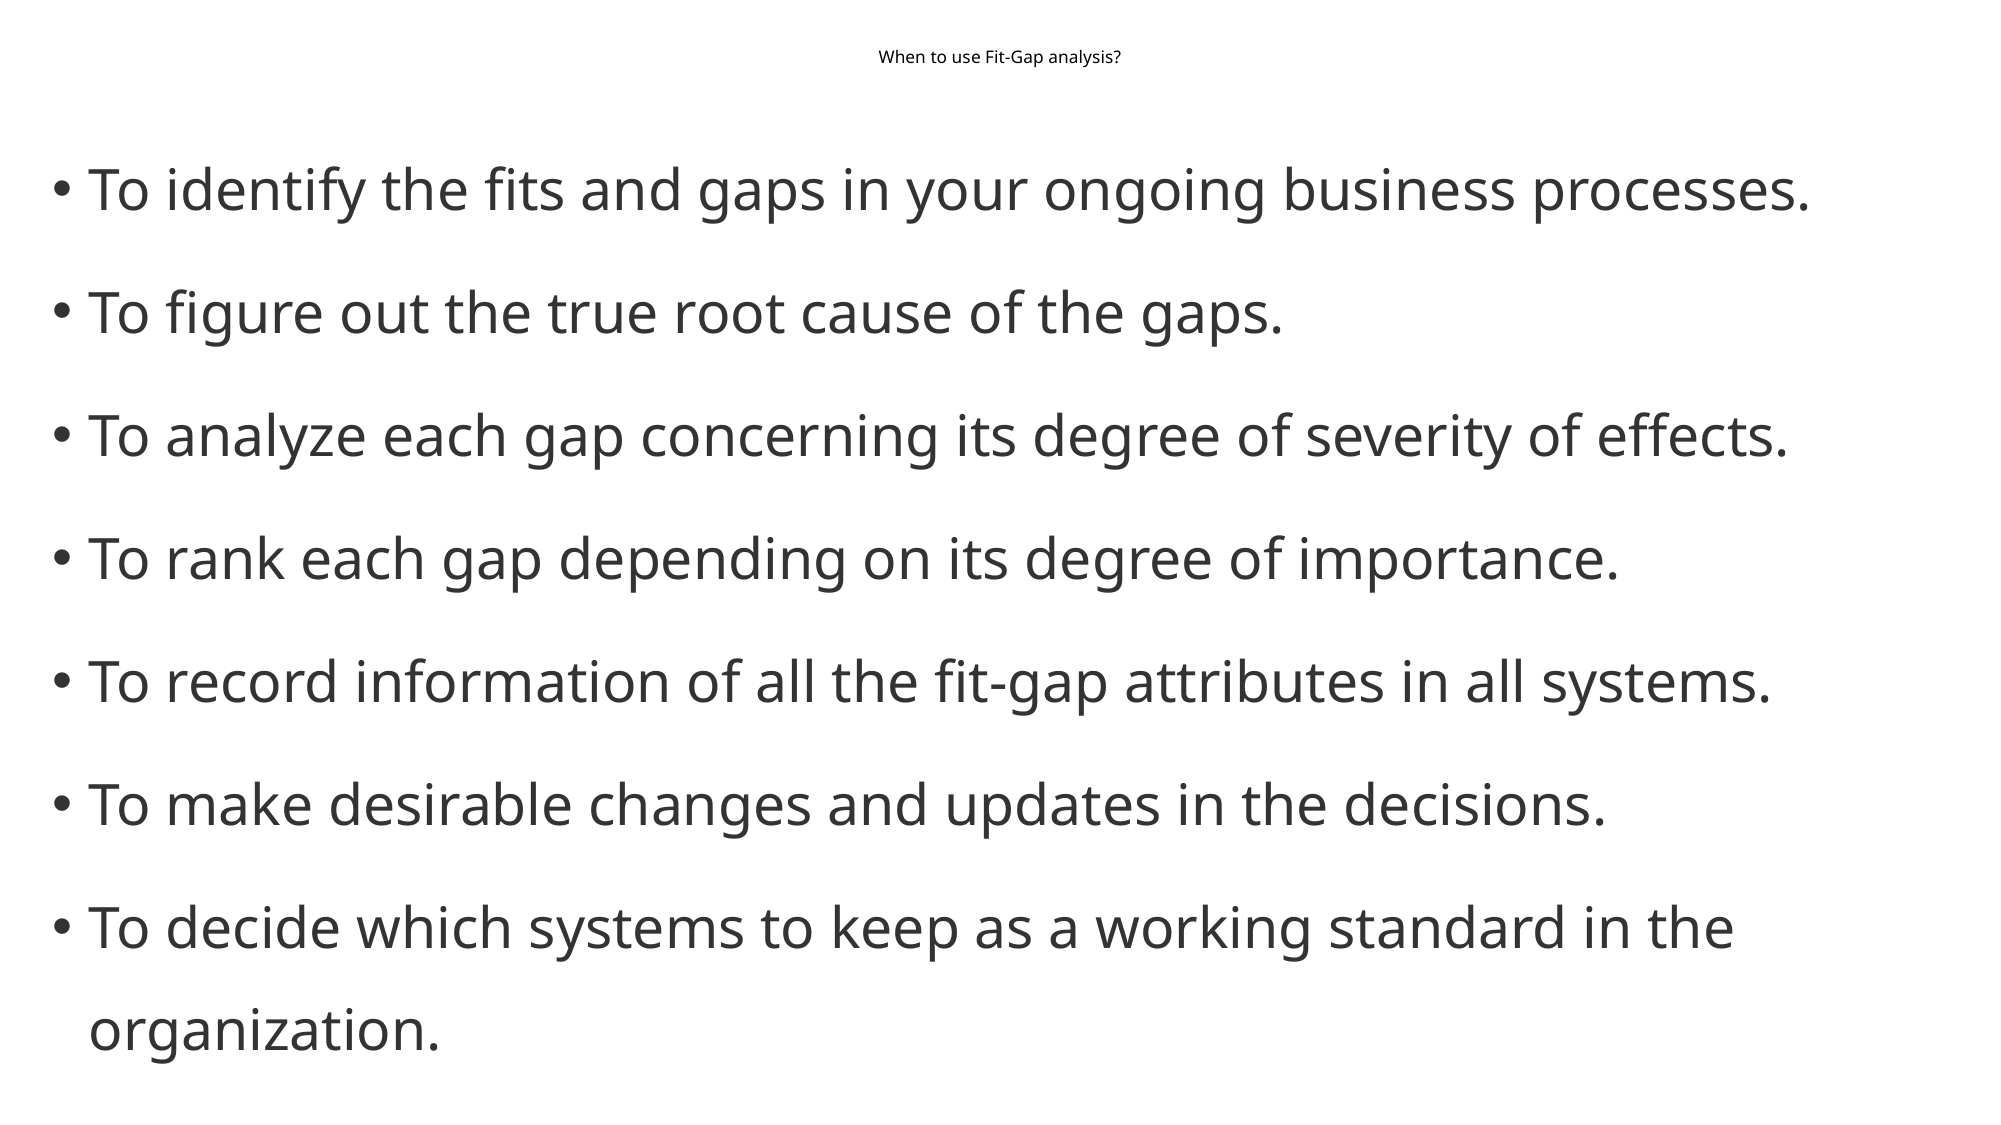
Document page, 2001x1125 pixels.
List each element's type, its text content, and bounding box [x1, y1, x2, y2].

list To identify the fits and gaps in your ongoing business processes. To figure out the true root cause of the gaps. To analyze each gap concerning its degree of severity of effects. To rank each gap depending on its degree of importance. To record information of all the fit-gap attributes in all systems. To make desirable changes and updates in the decisions. To decide which systems to keep as a working standard in the organization. [37, 111, 1971, 1076]
title When to use Fit-Gap analysis? [137, 21, 1863, 97]
